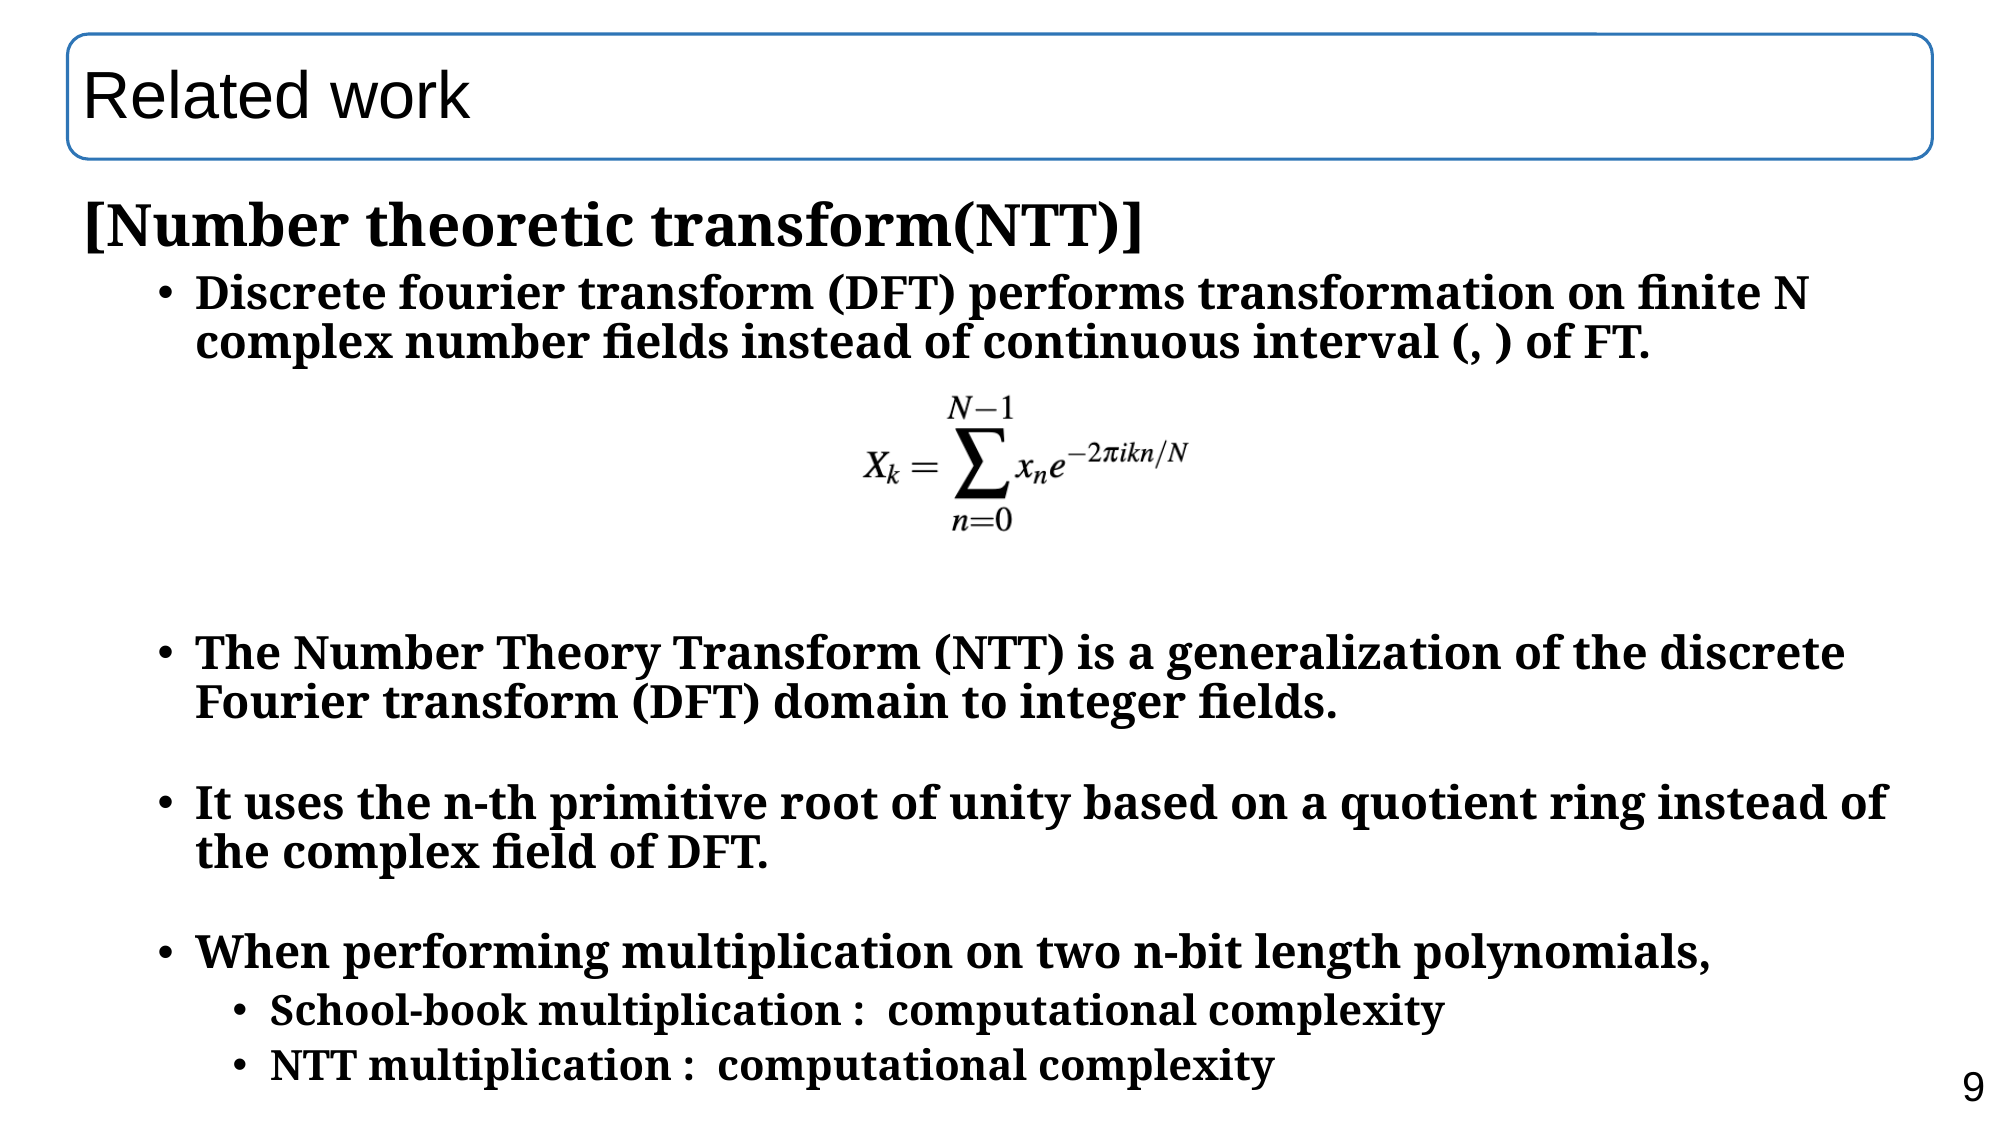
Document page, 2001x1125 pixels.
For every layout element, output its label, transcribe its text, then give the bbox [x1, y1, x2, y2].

title Related work [67, 34, 1933, 160]
picture [765, 379, 1235, 540]
